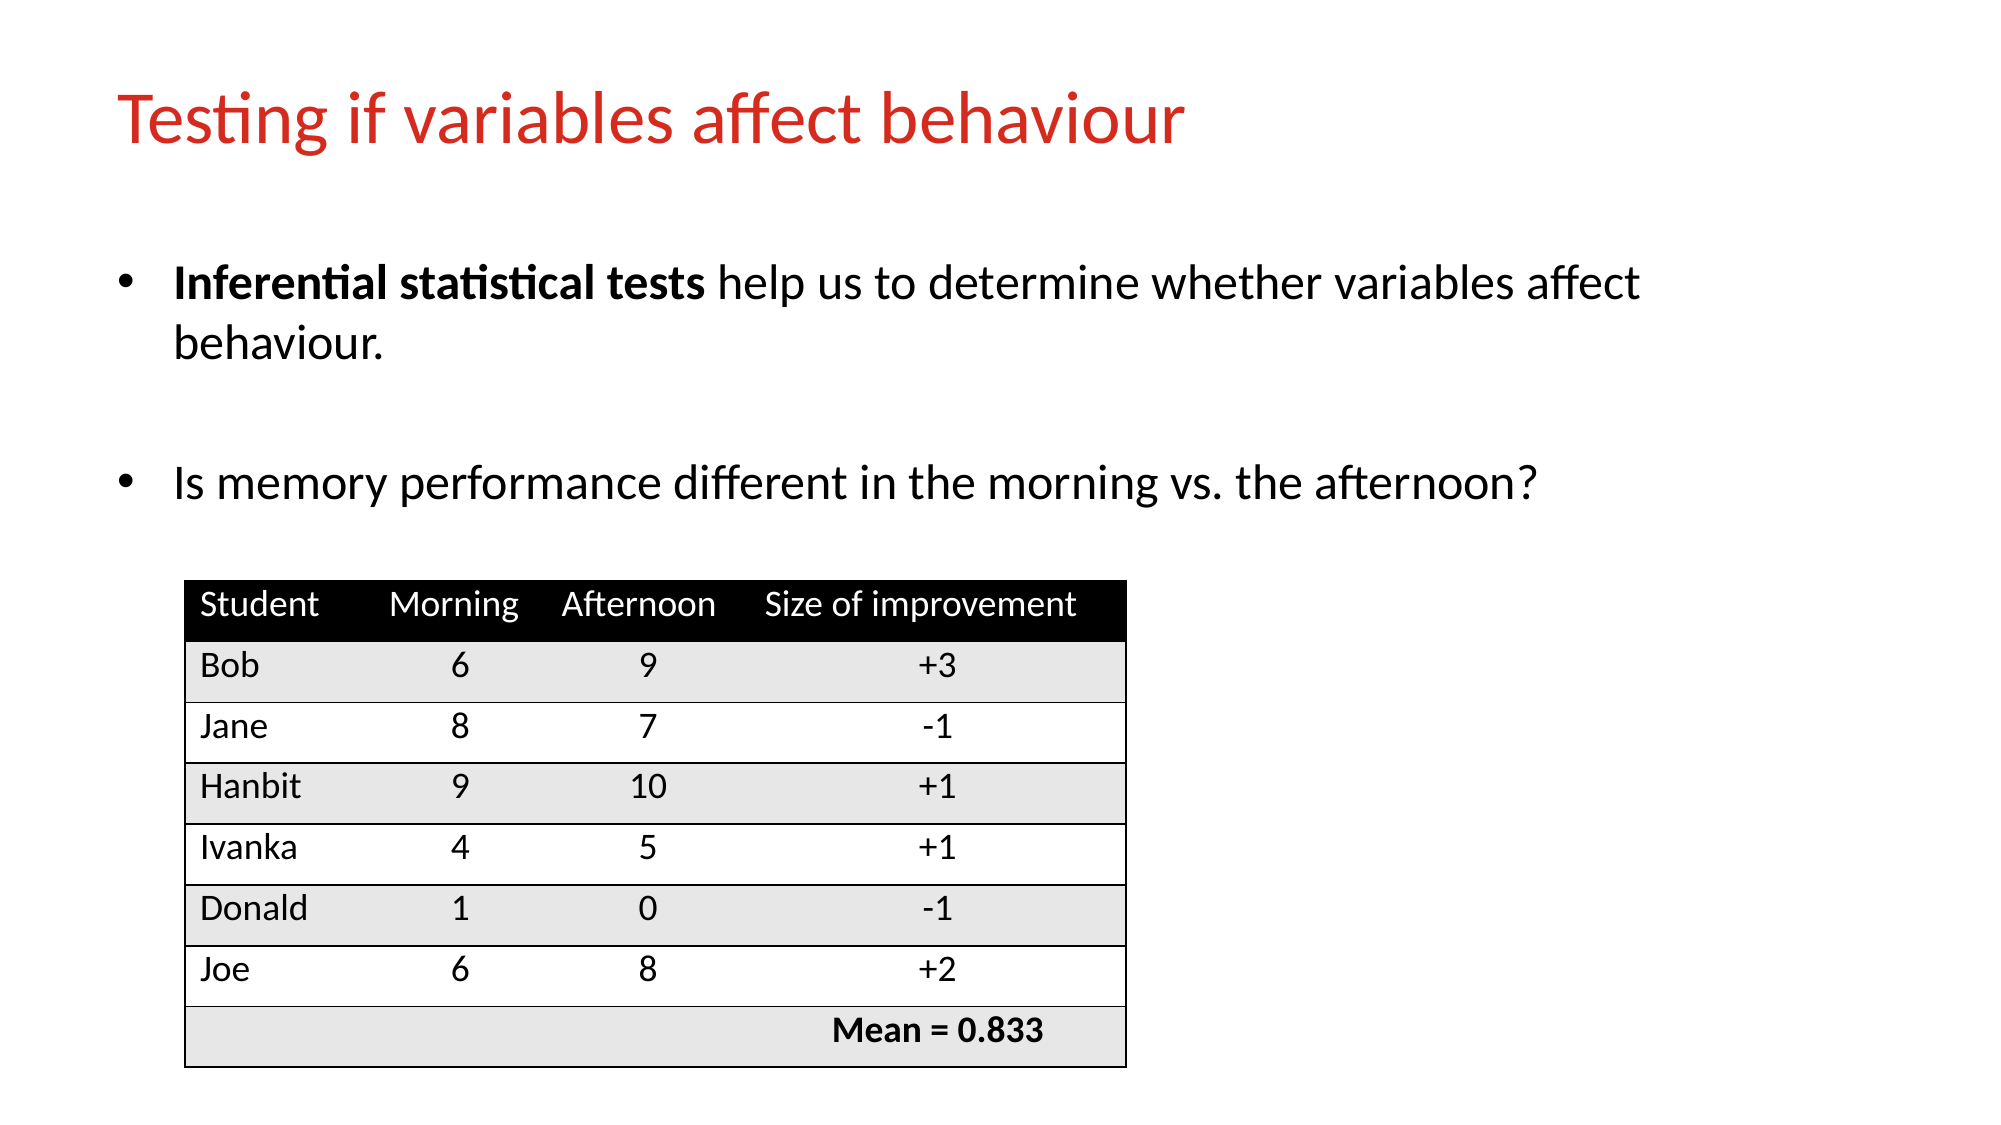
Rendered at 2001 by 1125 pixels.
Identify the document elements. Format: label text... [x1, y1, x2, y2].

table_header Morning [374, 582, 547, 641]
table_cell +1 [750, 825, 1125, 884]
table_cell Hanbit [186, 764, 374, 823]
table_header Size of improvement [750, 582, 1125, 641]
table_cell Ivanka [186, 825, 374, 884]
table_cell [374, 1007, 547, 1066]
table_cell 0 [547, 886, 750, 945]
table_cell 6 [374, 947, 547, 1006]
table_cell 5 [547, 825, 750, 884]
table_header Afternoon [547, 582, 750, 641]
table_cell 10 [547, 764, 750, 823]
table_cell +3 [750, 642, 1125, 702]
title Testing if variables affect behaviour [102, 78, 1567, 242]
table_cell 7 [547, 703, 750, 762]
table_cell Jane [186, 703, 374, 762]
table_cell +2 [750, 947, 1125, 1006]
table_cell Mean = 0.833 [750, 1007, 1125, 1066]
table_cell Donald [186, 886, 374, 945]
table_cell 8 [374, 703, 547, 762]
table_cell [547, 1007, 750, 1066]
table_cell +1 [750, 764, 1125, 823]
table_cell 9 [547, 642, 750, 702]
table_cell 1 [374, 886, 547, 945]
table_cell 8 [547, 947, 750, 1006]
table_header Student [186, 582, 374, 641]
table_cell 6 [374, 642, 547, 702]
table_cell -1 [750, 886, 1125, 945]
table_cell Bob [186, 642, 374, 702]
table_cell -1 [750, 703, 1125, 762]
list Inferential statistical tests help us to determine whether variables affect behaviour. Is memory performance different in the morning vs. the afternoon? [102, 242, 1680, 545]
table_cell 9 [374, 764, 547, 823]
table_cell 4 [374, 825, 547, 884]
table_cell [186, 1007, 374, 1066]
table_cell Joe [186, 947, 374, 1006]
